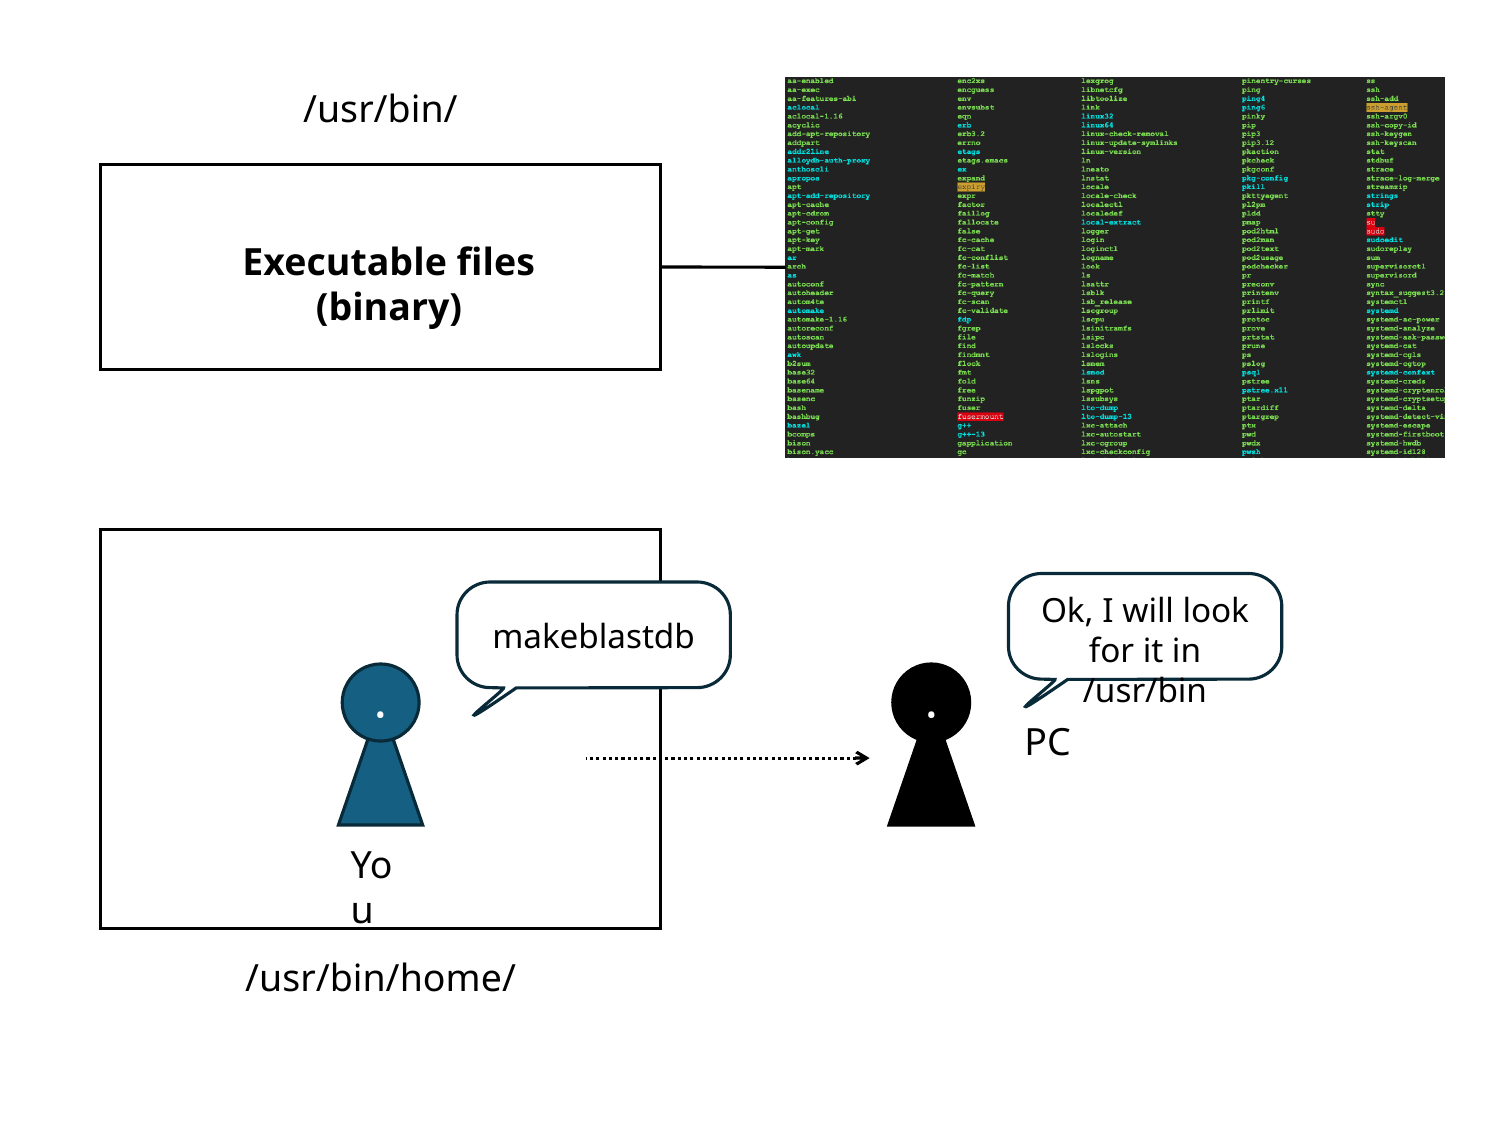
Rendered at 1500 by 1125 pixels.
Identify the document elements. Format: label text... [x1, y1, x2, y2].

text_box .. [891, 662, 972, 743]
text_box [99, 163, 662, 371]
text_box makeblastdb [457, 608, 731, 663]
text_box PC [1009, 717, 1086, 771]
text_box You [335, 833, 426, 938]
text_box .. [340, 662, 421, 743]
picture [785, 76, 1445, 458]
text_box [886, 740, 976, 827]
text_box Executable files (binary) [227, 230, 551, 336]
text_box [336, 740, 425, 827]
text_box [455, 580, 732, 717]
text_box Ok, I will look for it in /usr/bin [1008, 581, 1282, 717]
text_box /usr/bin/home/ [100, 946, 661, 1007]
text_box /usr/bin/ [288, 77, 473, 138]
text_box [99, 528, 662, 930]
text_box [1018, 571, 1273, 581]
